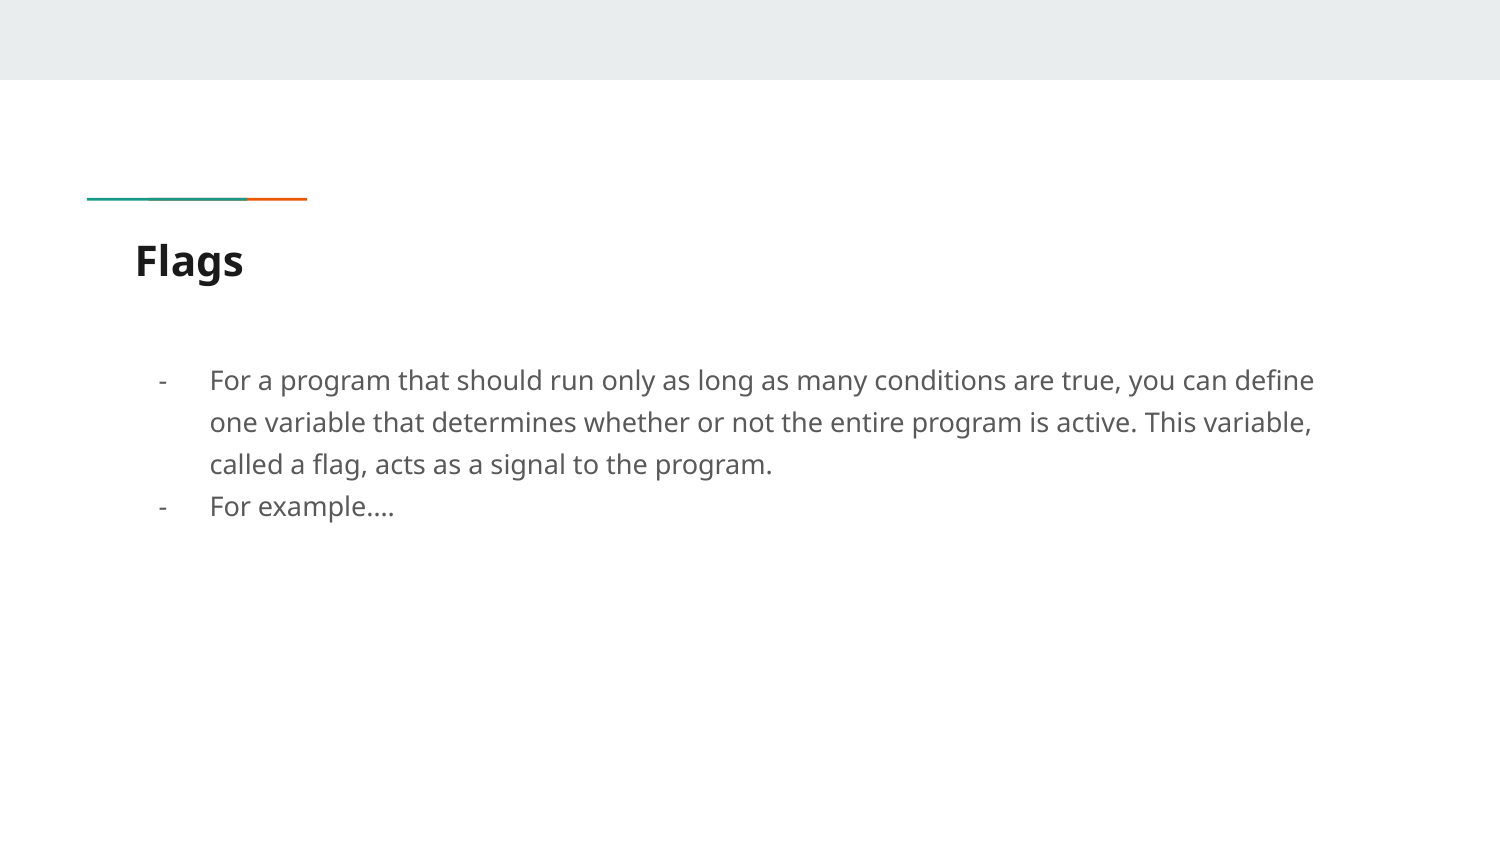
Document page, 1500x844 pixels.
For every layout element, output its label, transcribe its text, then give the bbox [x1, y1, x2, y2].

list For a program that should run only as long as many conditions are true, you can define one variable that determines whether or not the entire program is active. This variable, called a flag, acts as a signal to the program. For example…. [119, 341, 1381, 712]
title Flags [119, 216, 1381, 305]
